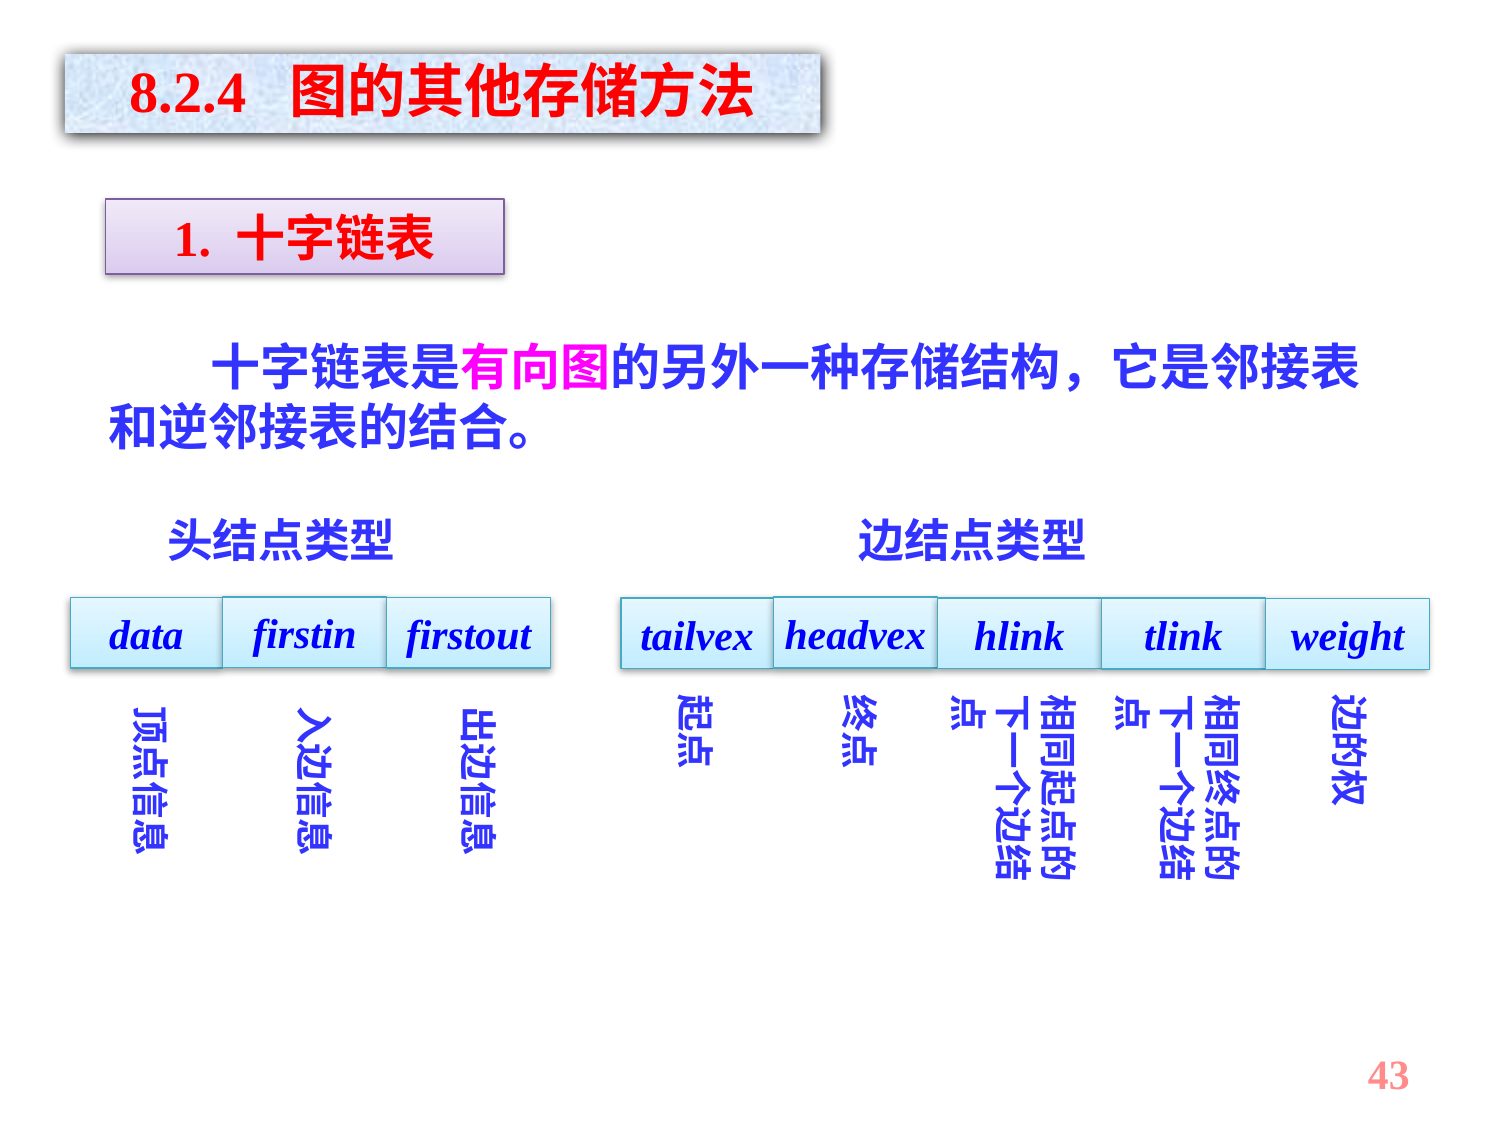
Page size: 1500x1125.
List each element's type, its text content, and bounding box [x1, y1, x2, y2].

text_box 1. 十字链表 [105, 198, 505, 275]
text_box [70, 503, 1430, 926]
slide_number 43 [1074, 1042, 1425, 1103]
text_box 8.2.4 图的其他存储方法 [64, 54, 821, 133]
text_box 十字链表是有向图的另外一种存储结构，它是邻接表和逆邻接表的结合。 [93, 328, 1407, 463]
